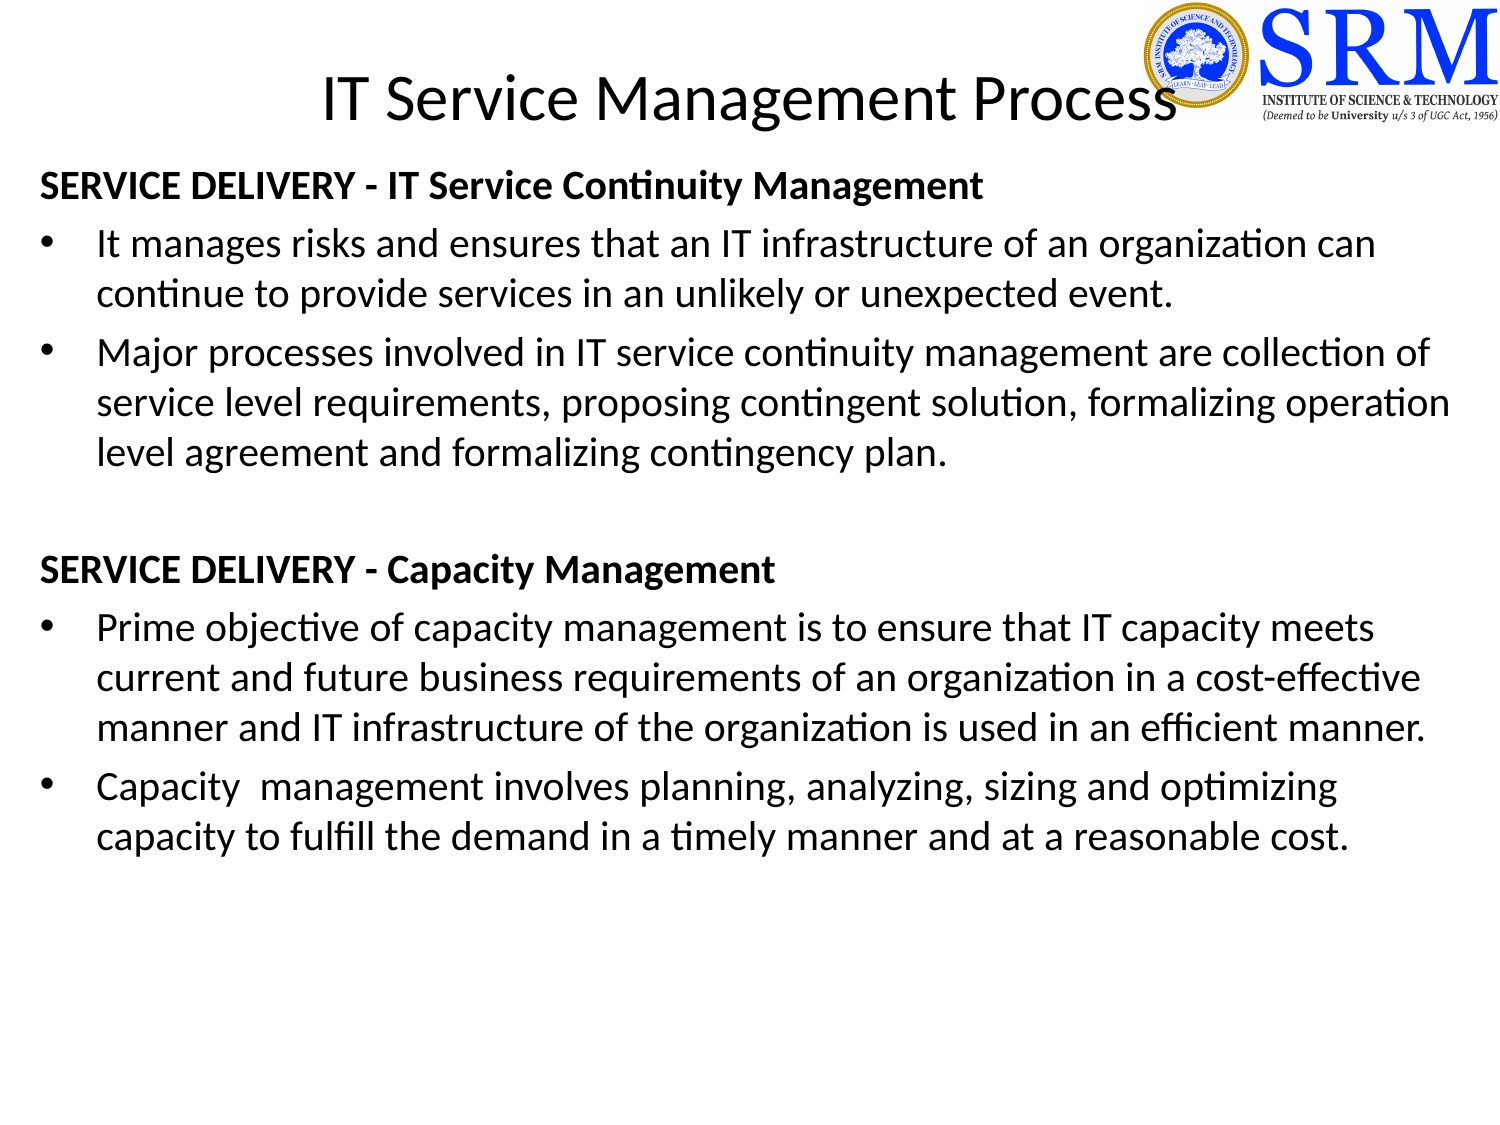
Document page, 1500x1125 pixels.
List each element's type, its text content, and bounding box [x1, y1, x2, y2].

picture [1425, 0, 1500, 123]
title IT Service Management Process [75, 0, 1425, 149]
list SERVICE DELIVERY - IT Service Continuity Management It manages risks and ensures that an IT infrastructure of an organization can continue to provide services in an unlikely or unexpected event. Major processes involved in IT service continuity management are collection of service level requirements, proposing contingent solution, formalizing operation level agreement and formalizing contingency plan. SERVICE DELIVERY - Capacity Management Prime objective of capacity management is to ensure that IT capacity meets current and future business requirements of an organization in a cost-effective manner and IT infrastructure of the organization is used in an efficient manner. Capacity management involves planning, analyzing, sizing and optimizing capacity to fulfill the demand in a timely manner and at a reasonable cost. [24, 149, 1475, 1100]
